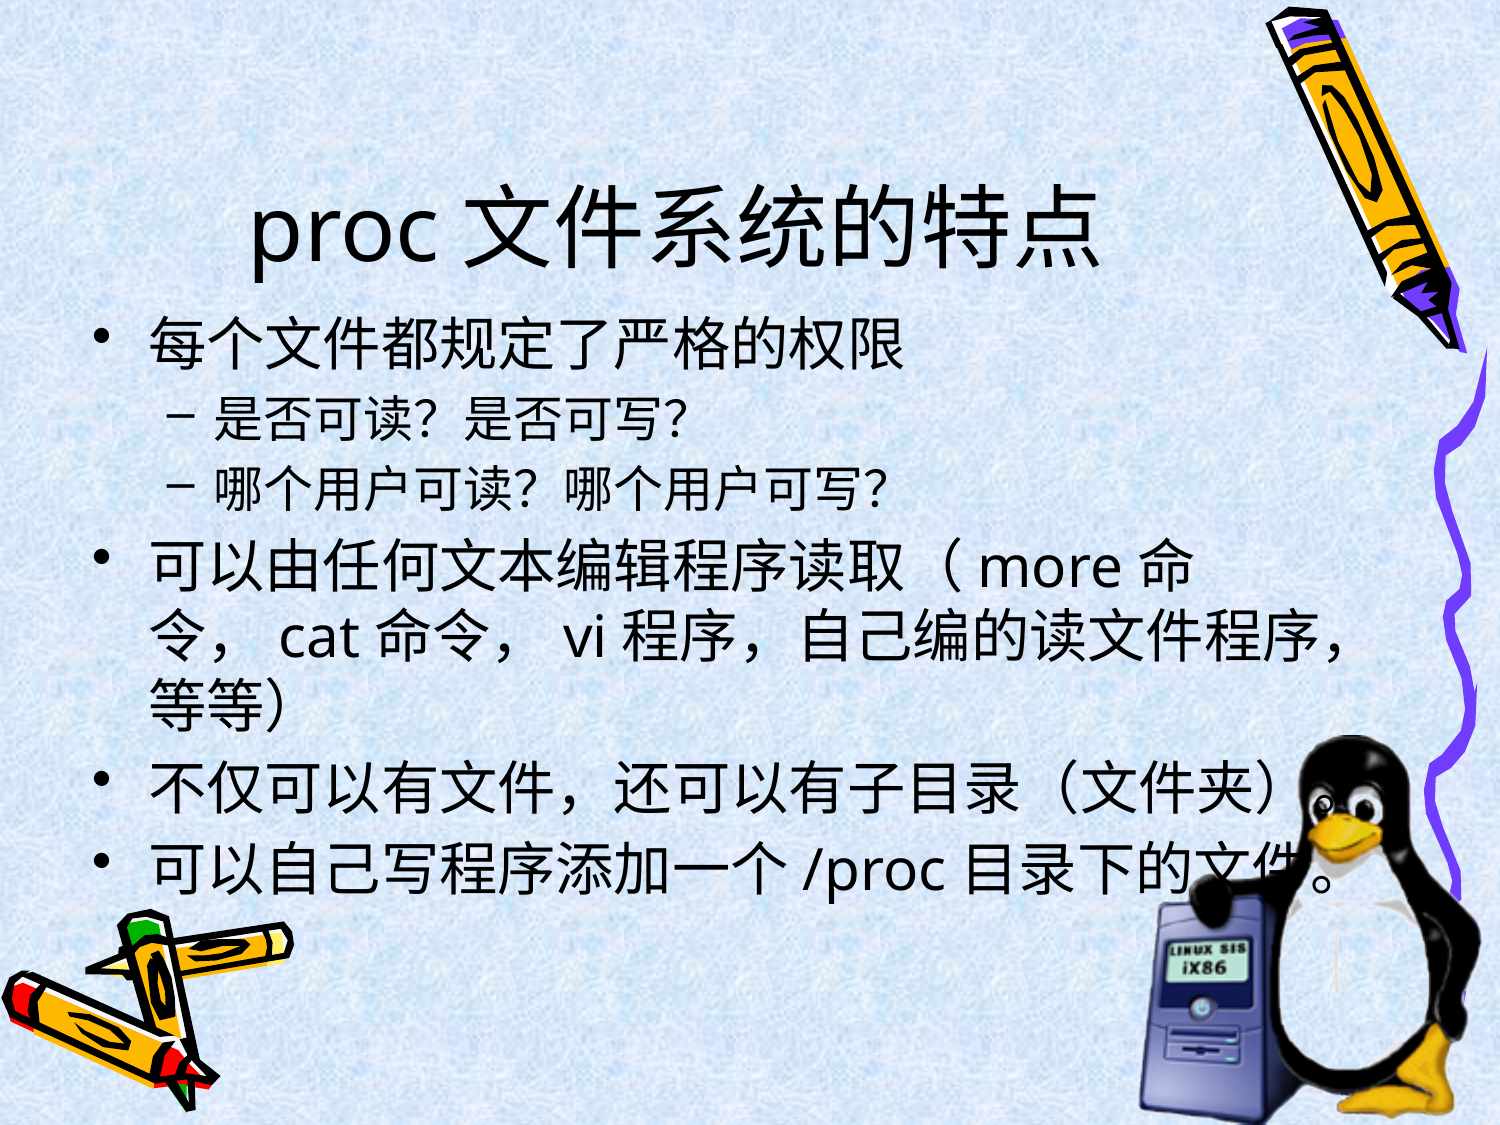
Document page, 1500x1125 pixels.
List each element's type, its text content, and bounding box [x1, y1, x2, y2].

picture [0, 0, 1500, 1125]
list 每个文件都规定了严格的权限 是否可读？是否可写？ 哪个用户可读？哪个用户可写？ 可以由任何文本编辑程序读取（more命令，cat命令，vi程序，自己编的读文件程序，等等） 不仅可以有文件，还可以有子目录（文件夹）。 可以自己写程序添加一个/proc目录下的文件。 [76, 299, 1412, 900]
title proc文件系统的特点 [112, 24, 1240, 288]
